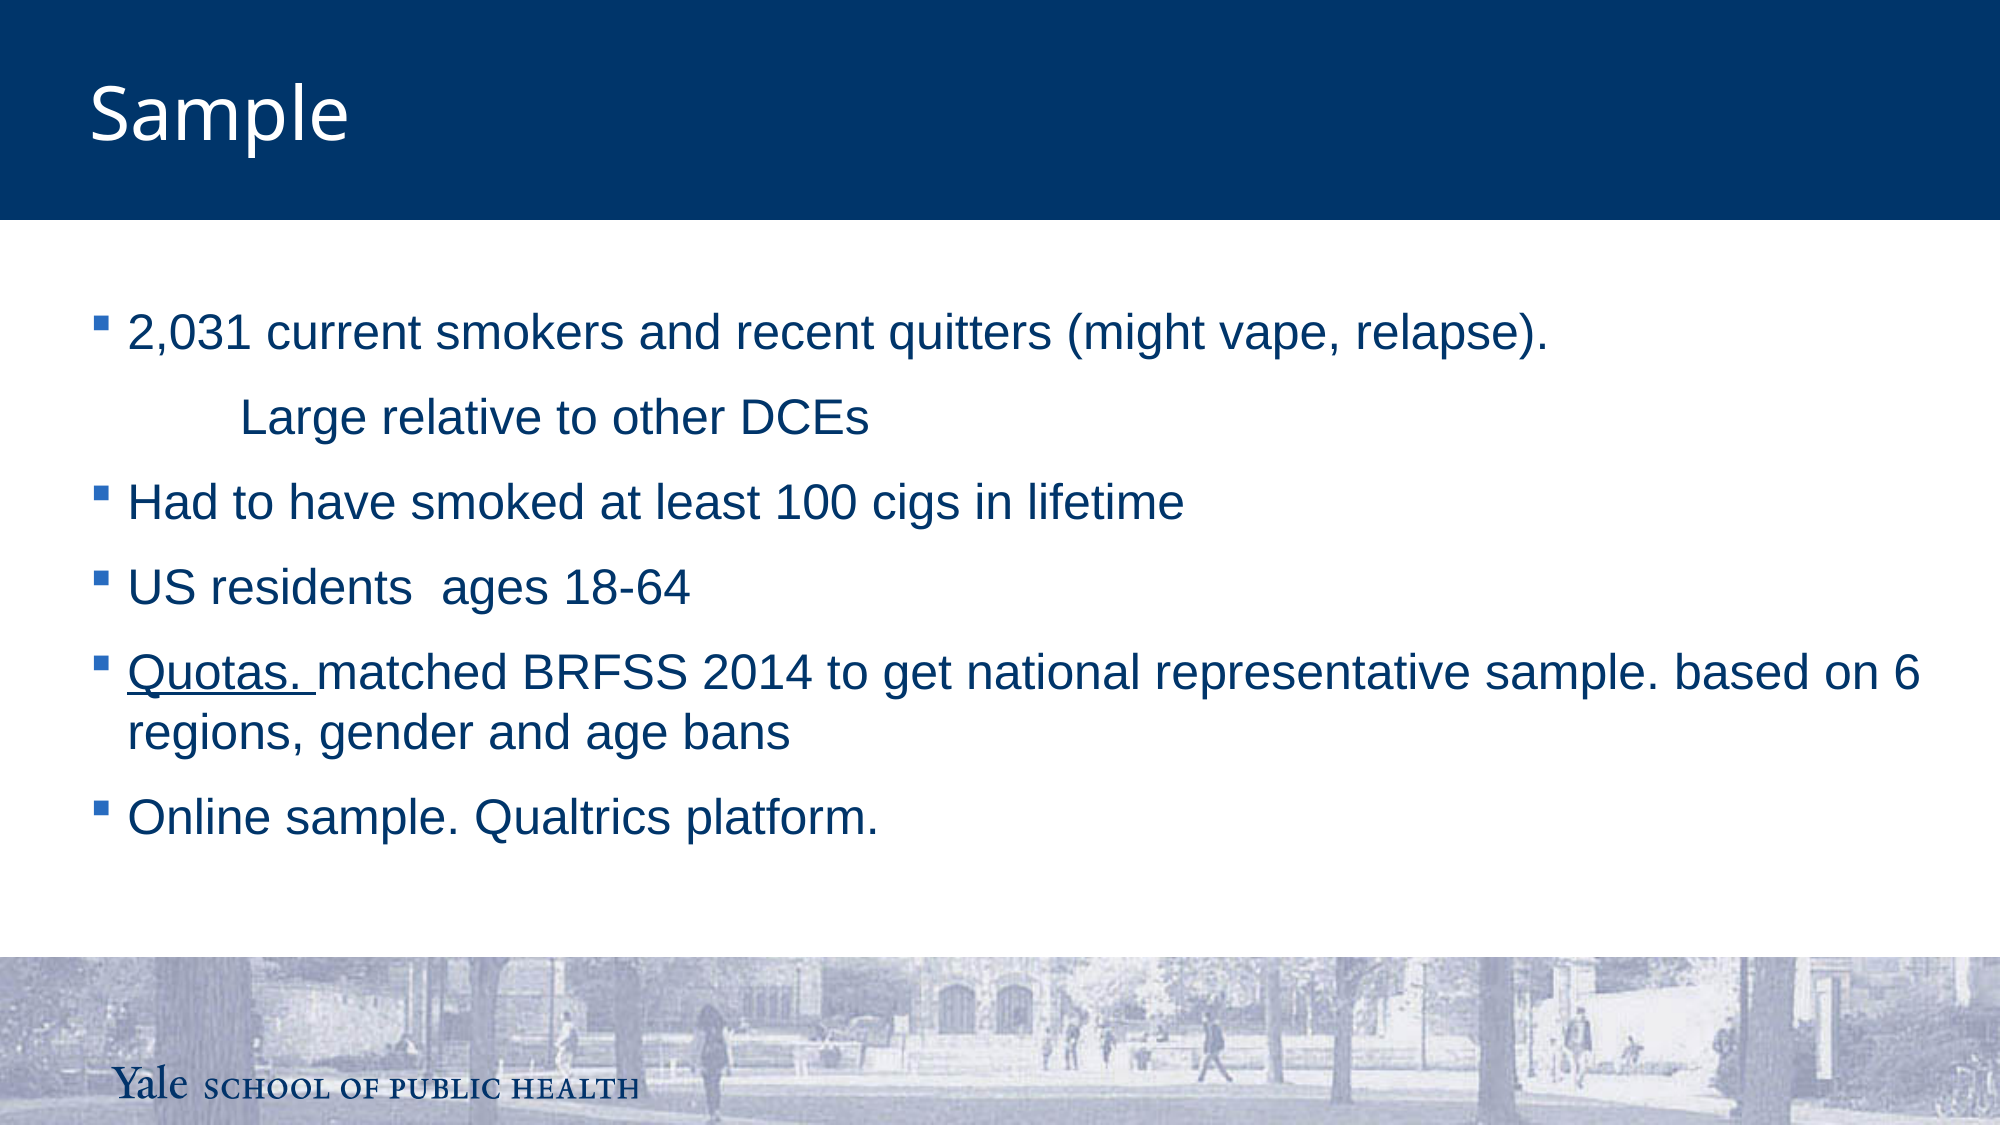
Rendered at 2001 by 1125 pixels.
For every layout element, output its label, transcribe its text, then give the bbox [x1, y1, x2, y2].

picture [0, 964, 2000, 1125]
list 2,031 current smokers and recent quitters (might vape, relapse). Large relative to other DCEs Had to have smoked at least 100 cigs in lifetime US residents ages 18-64 Quotas. matched BRFSS 2014 to get national representative sample. based on 6 regions, gender and age bans Online sample. Qualtrics platform. [0, 291, 2000, 964]
text_box Sample [0, 0, 2000, 220]
